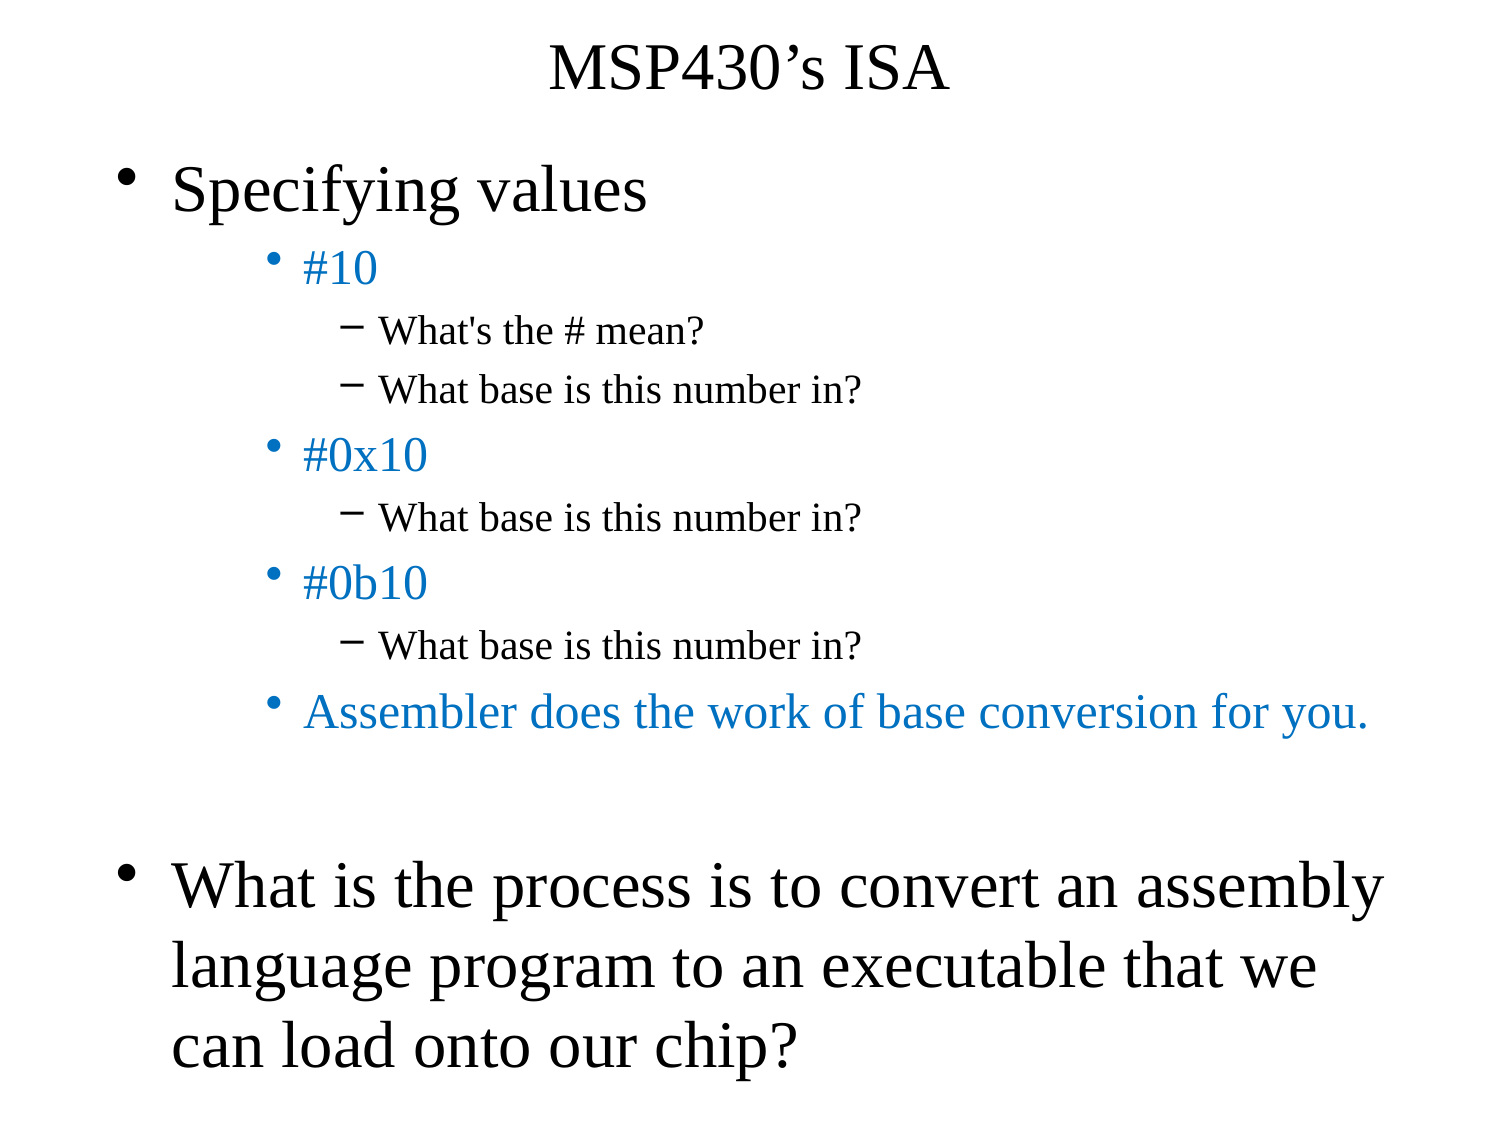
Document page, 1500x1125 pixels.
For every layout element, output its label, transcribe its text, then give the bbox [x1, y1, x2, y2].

title MSP430’s ISA [112, 24, 1388, 101]
list Specifying values #10 What's the # mean? What base is this number in? #0x10 What base is this number in? #0b10 What base is this number in? Assembler does the work of base conversion for you. What is the process is to convert an assembly language program to an executable that we can load onto our chip? [100, 137, 1406, 913]
